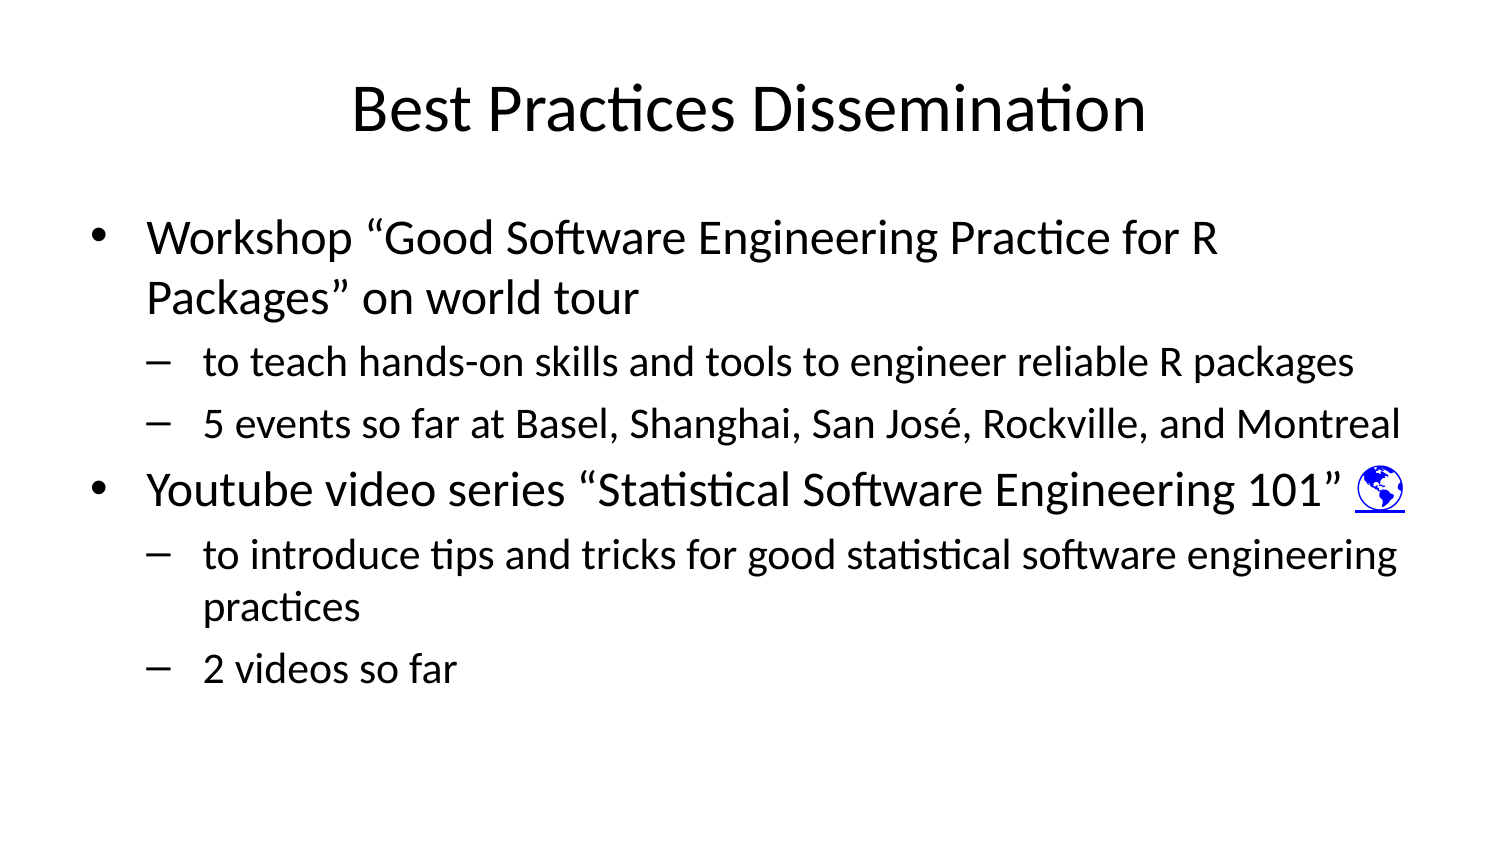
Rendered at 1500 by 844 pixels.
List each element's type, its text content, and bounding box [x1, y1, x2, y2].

list Workshop “Good Software Engineering Practice for R Packages” on world tour to teach hands-on skills and tools to engineer reliable R packages 5 events so far at Basel, Shanghai, San José, Rockville, and Montreal Youtube video series “Statistical Software Engineering 101” 🌎 to introduce tips and tricks for good statistical software engineering practices 2 videos so far [75, 196, 1425, 754]
title Best Practices Dissemination [75, 33, 1425, 175]
